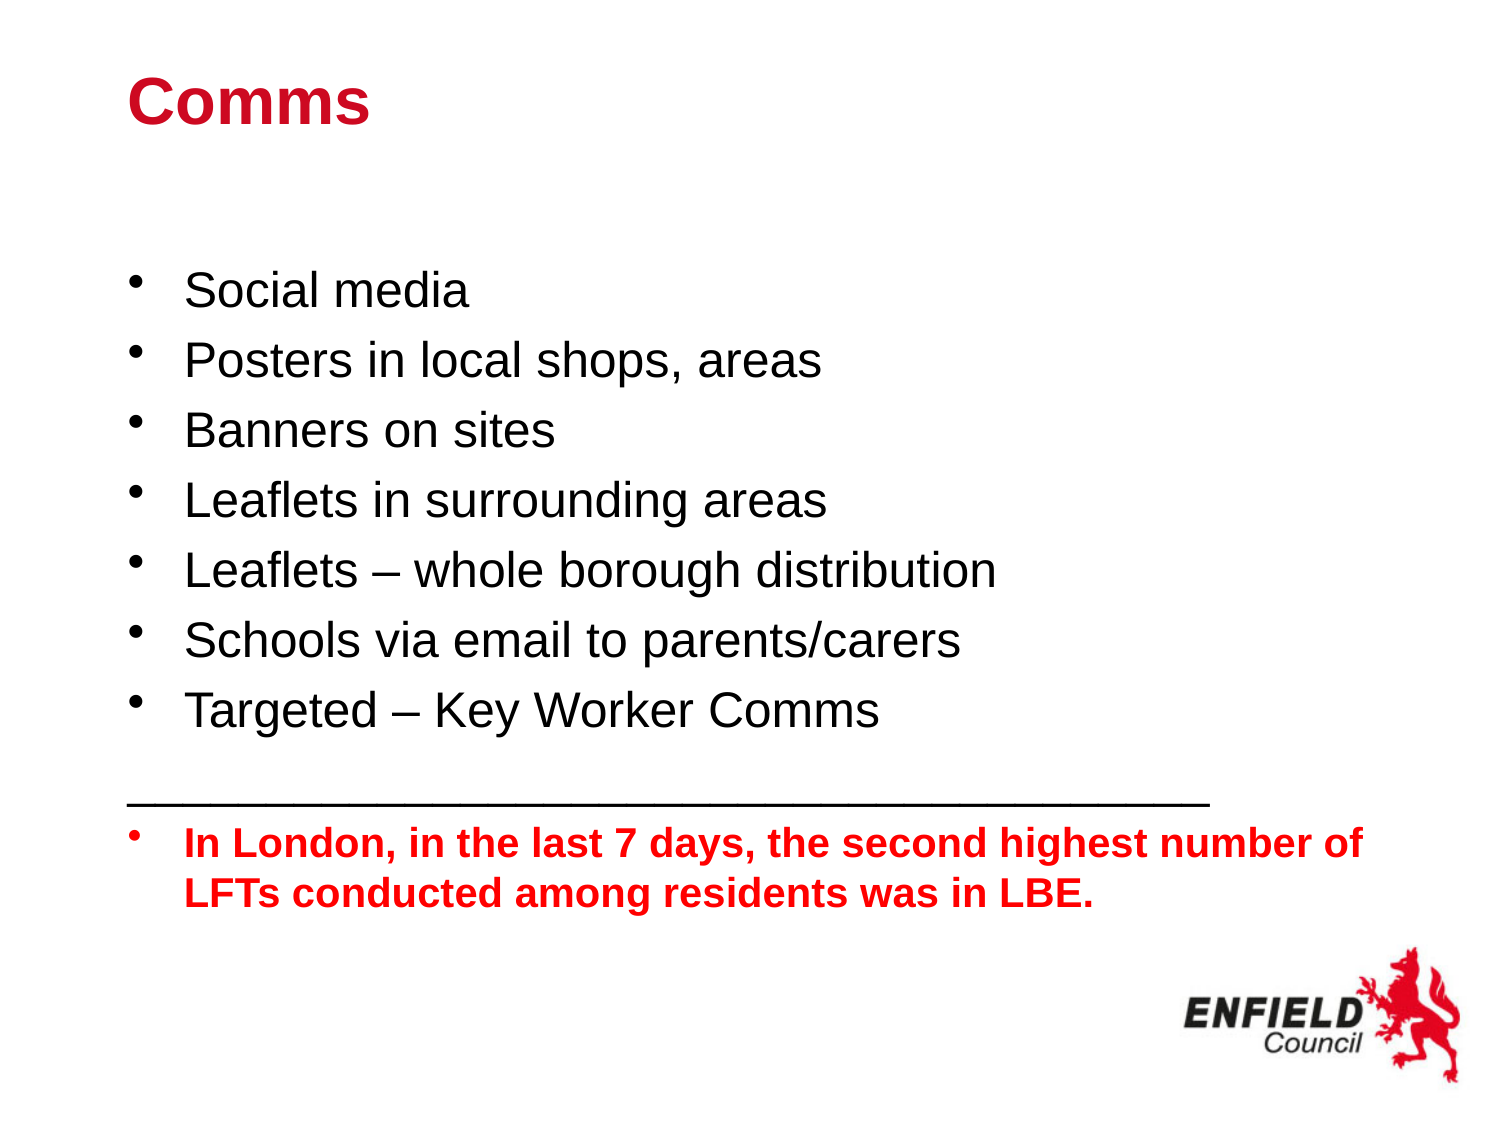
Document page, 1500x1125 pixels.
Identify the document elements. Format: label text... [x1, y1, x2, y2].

picture [1149, 924, 1500, 1118]
title Comms [112, 50, 1450, 238]
list Social media Posters in local shops, areas Banners on sites Leaflets in surrounding areas Leaflets – whole borough distribution Schools via email to parents/carers Targeted – Key Worker Comms _______________________________________ In London, in the last 7 days, the second highest number of LFTs conducted among residents was in LBE. [112, 249, 1450, 953]
